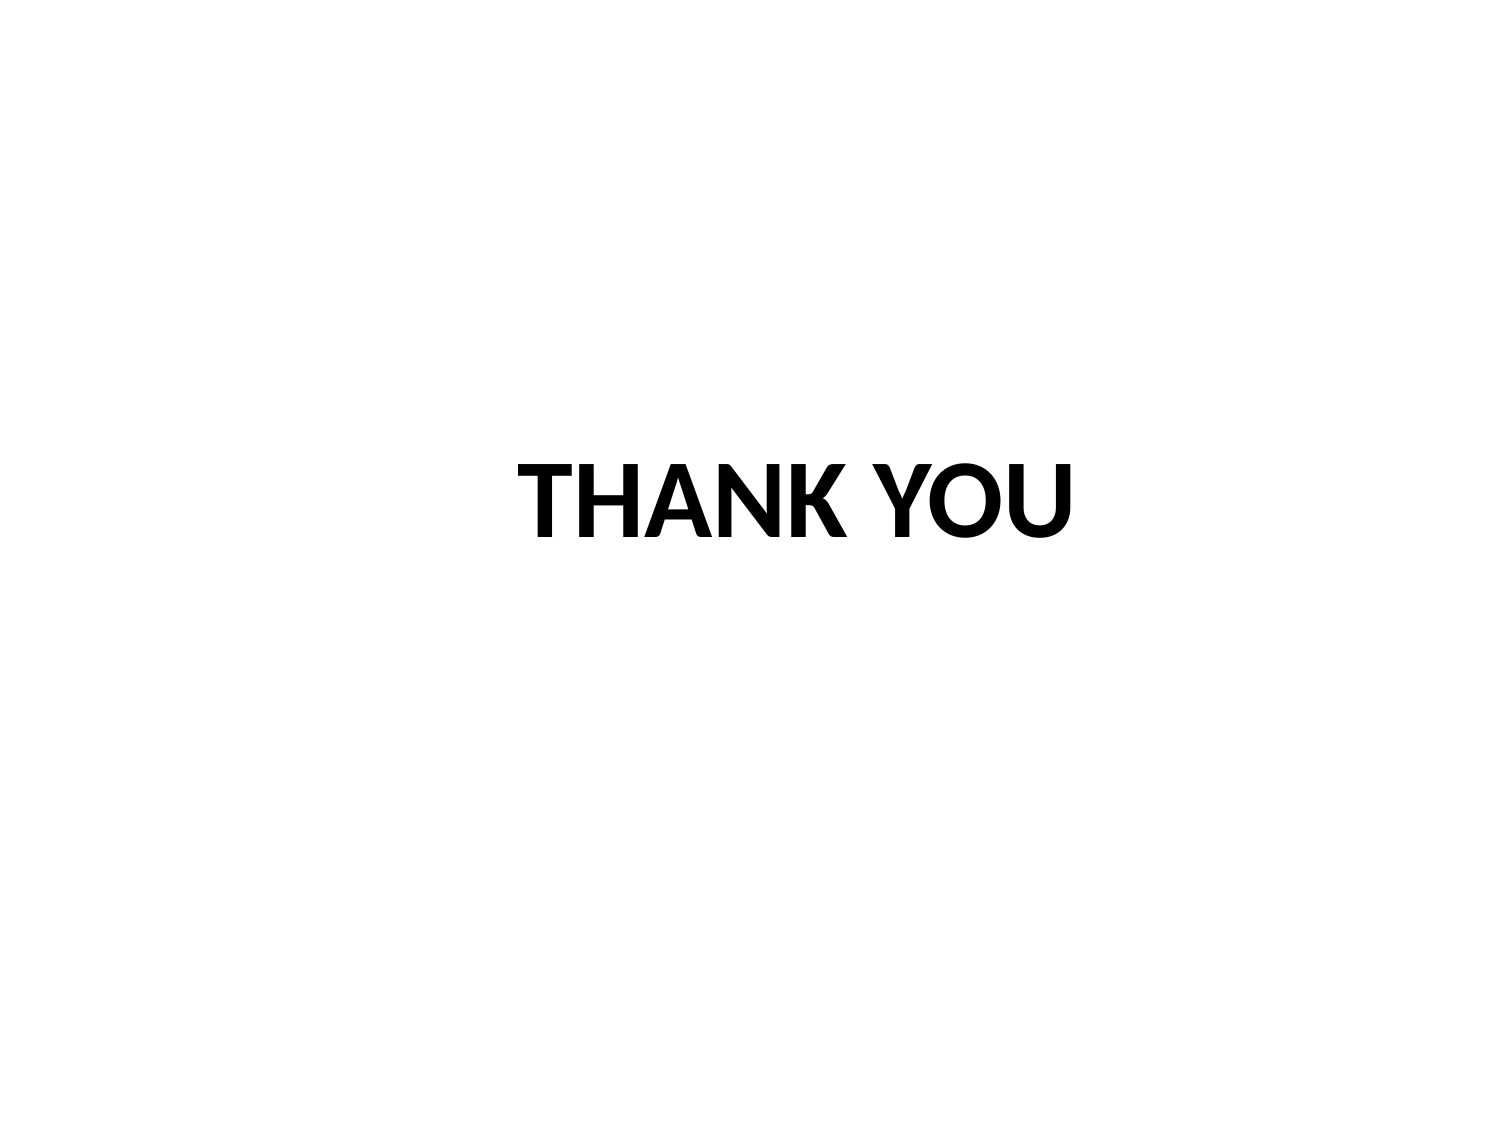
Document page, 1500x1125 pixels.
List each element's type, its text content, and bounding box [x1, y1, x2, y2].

text_box THANK YOU [502, 417, 1093, 568]
